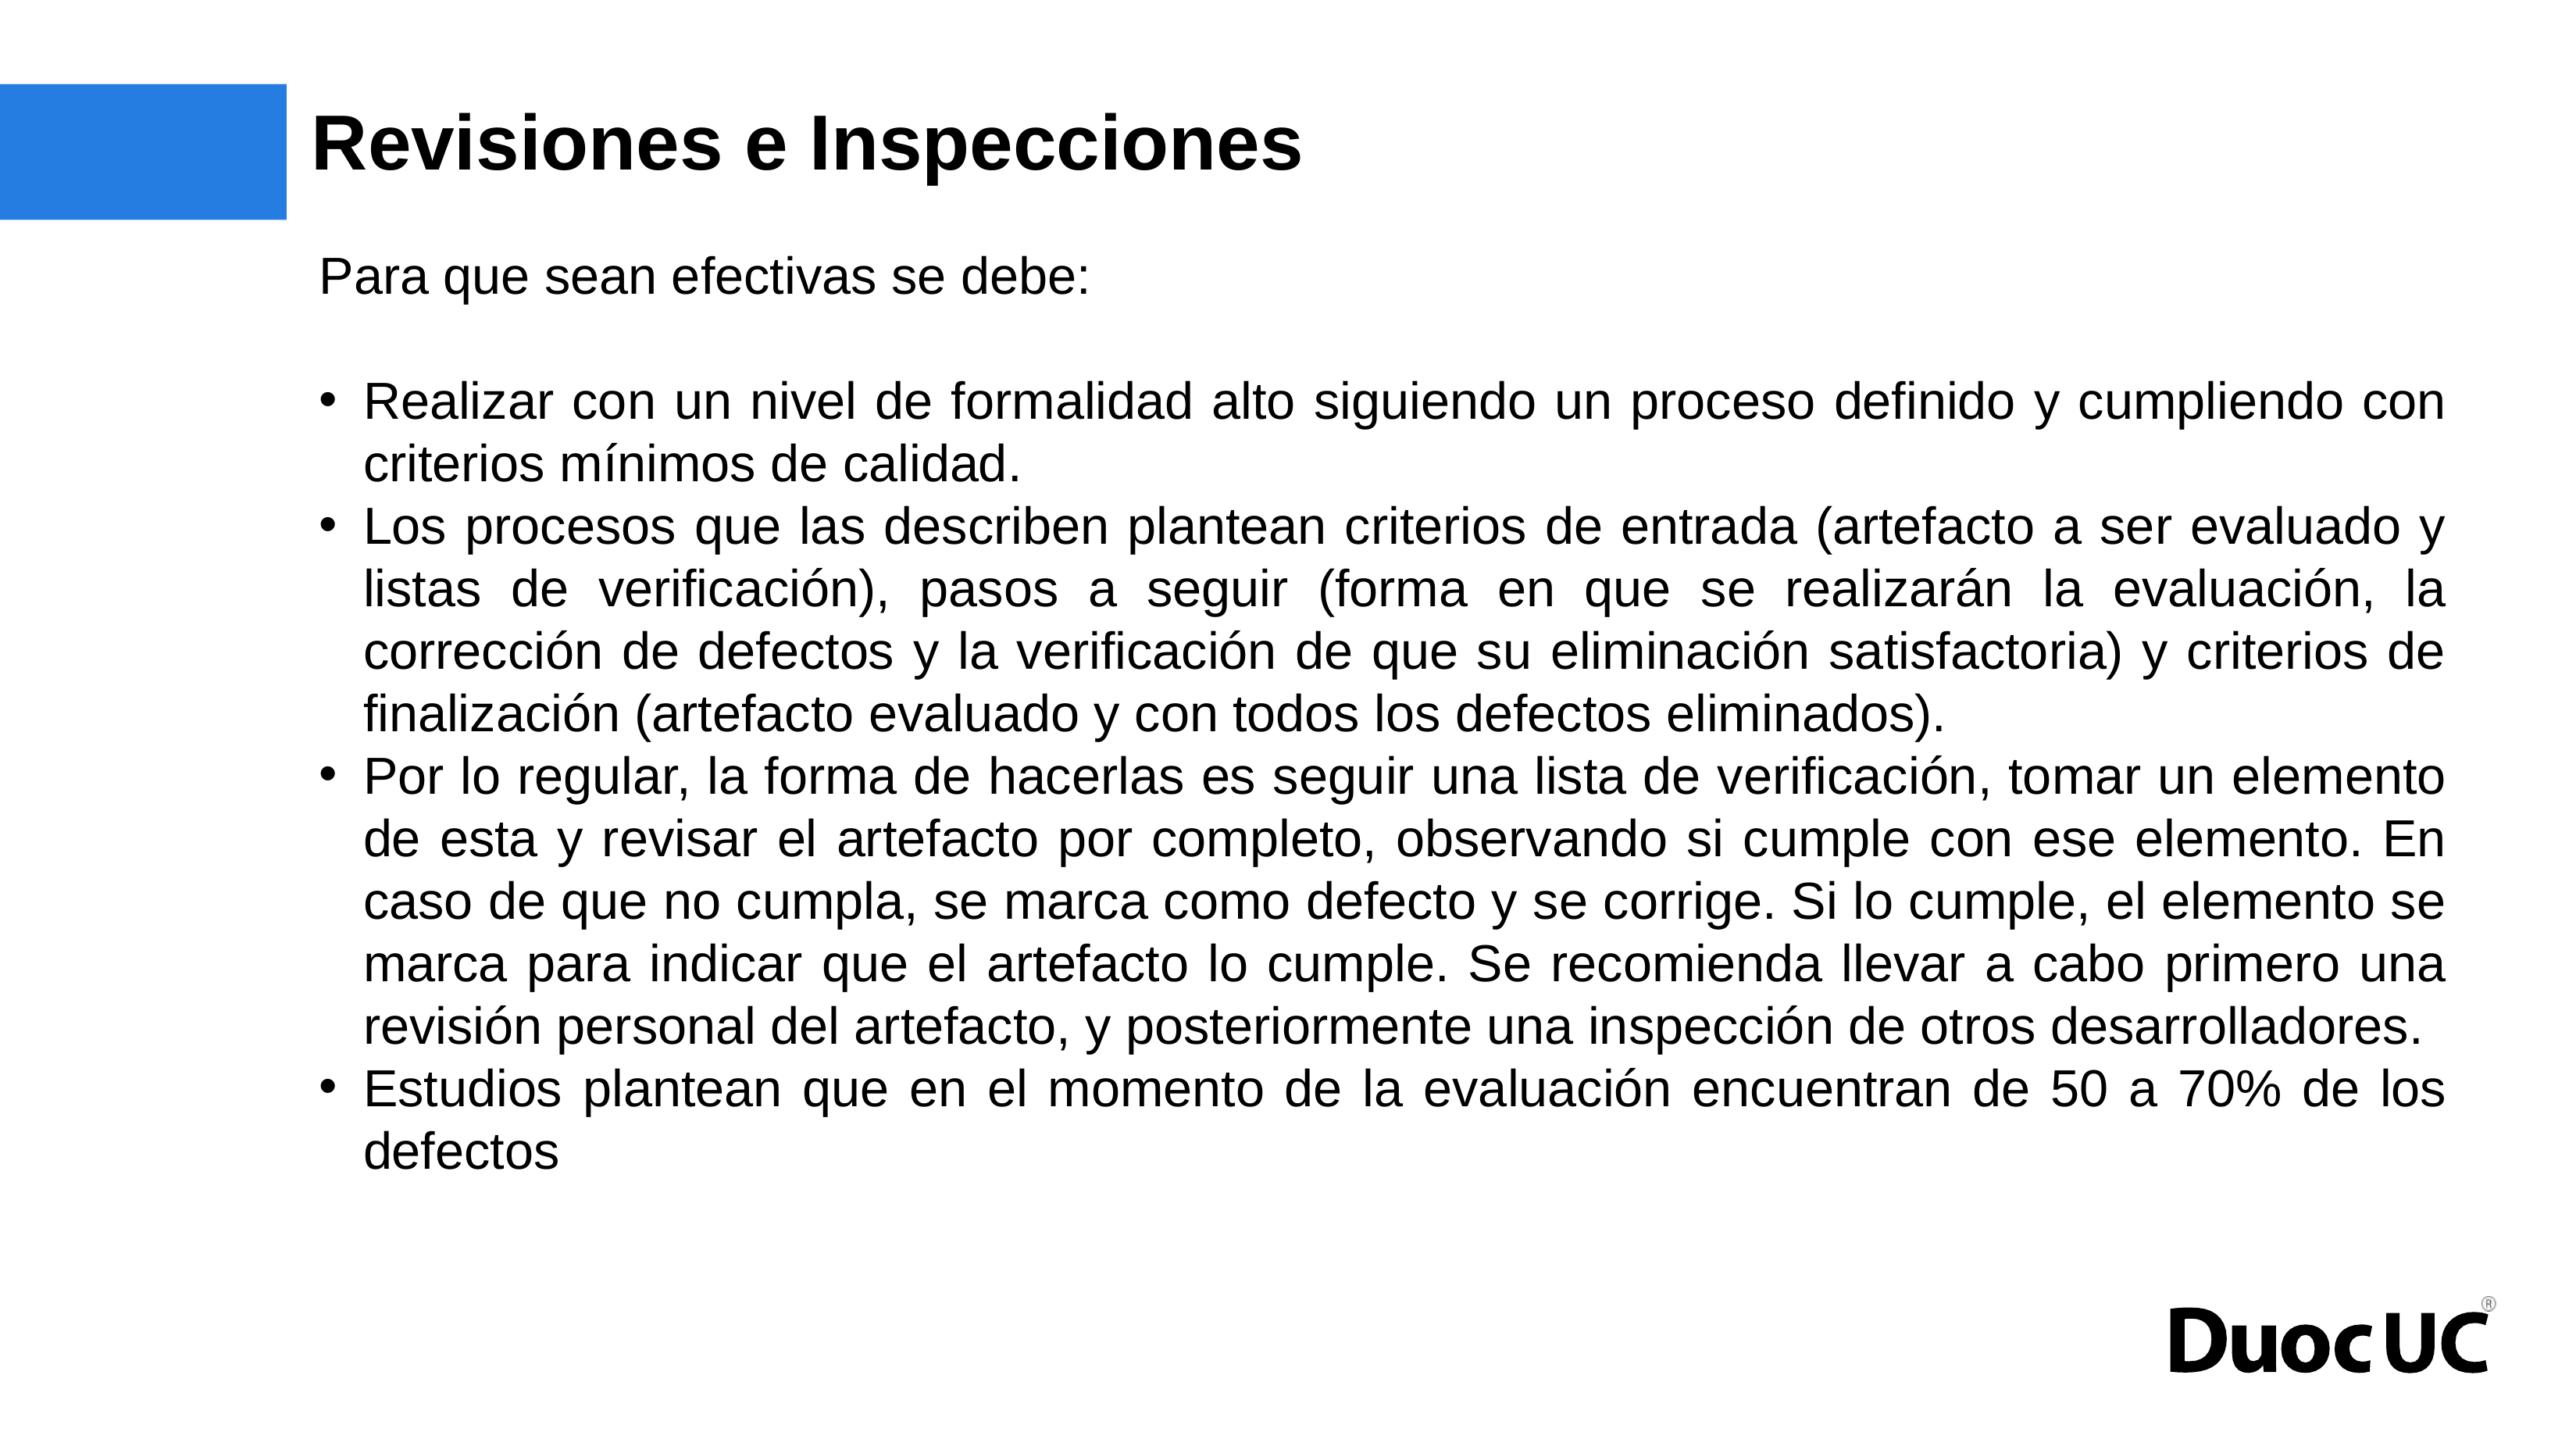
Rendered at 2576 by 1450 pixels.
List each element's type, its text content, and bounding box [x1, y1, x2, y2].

text_box Para que sean efectivas se debe: Realizar con un nivel de formalidad alto siguiendo un proceso definido y cumpliendo con criterios mínimos de calidad. Los procesos que las describen plantean criterios de entrada (artefacto a ser evaluado y listas de verificación), pasos a seguir (forma en que se realizarán la evaluación, la corrección de defectos y la verificación de que su eliminación satisfactoria) y criterios de finalización (artefacto evaluado y con todos los defectos eliminados). Por lo regular, la forma de hacerlas es seguir una lista de verificación, tomar un elemento de esta y revisar el artefacto por completo, observando si cumple con ese elemento. En caso de que no cumpla, se marca como defecto y se corrige. Si lo cumple, el elemento se marca para indicar que el artefacto lo cumple. Se recomienda llevar a cabo primero una revisión personal del artefacto, y posteriormente una inspección de otros desarrolladores. Estudios plantean que en el momento de la evaluación encuentran de 50 a 70% de los defectos [307, 236, 2460, 1185]
title Revisiones e Inspecciones [311, 91, 2489, 187]
picture [2481, 1296, 2496, 1312]
